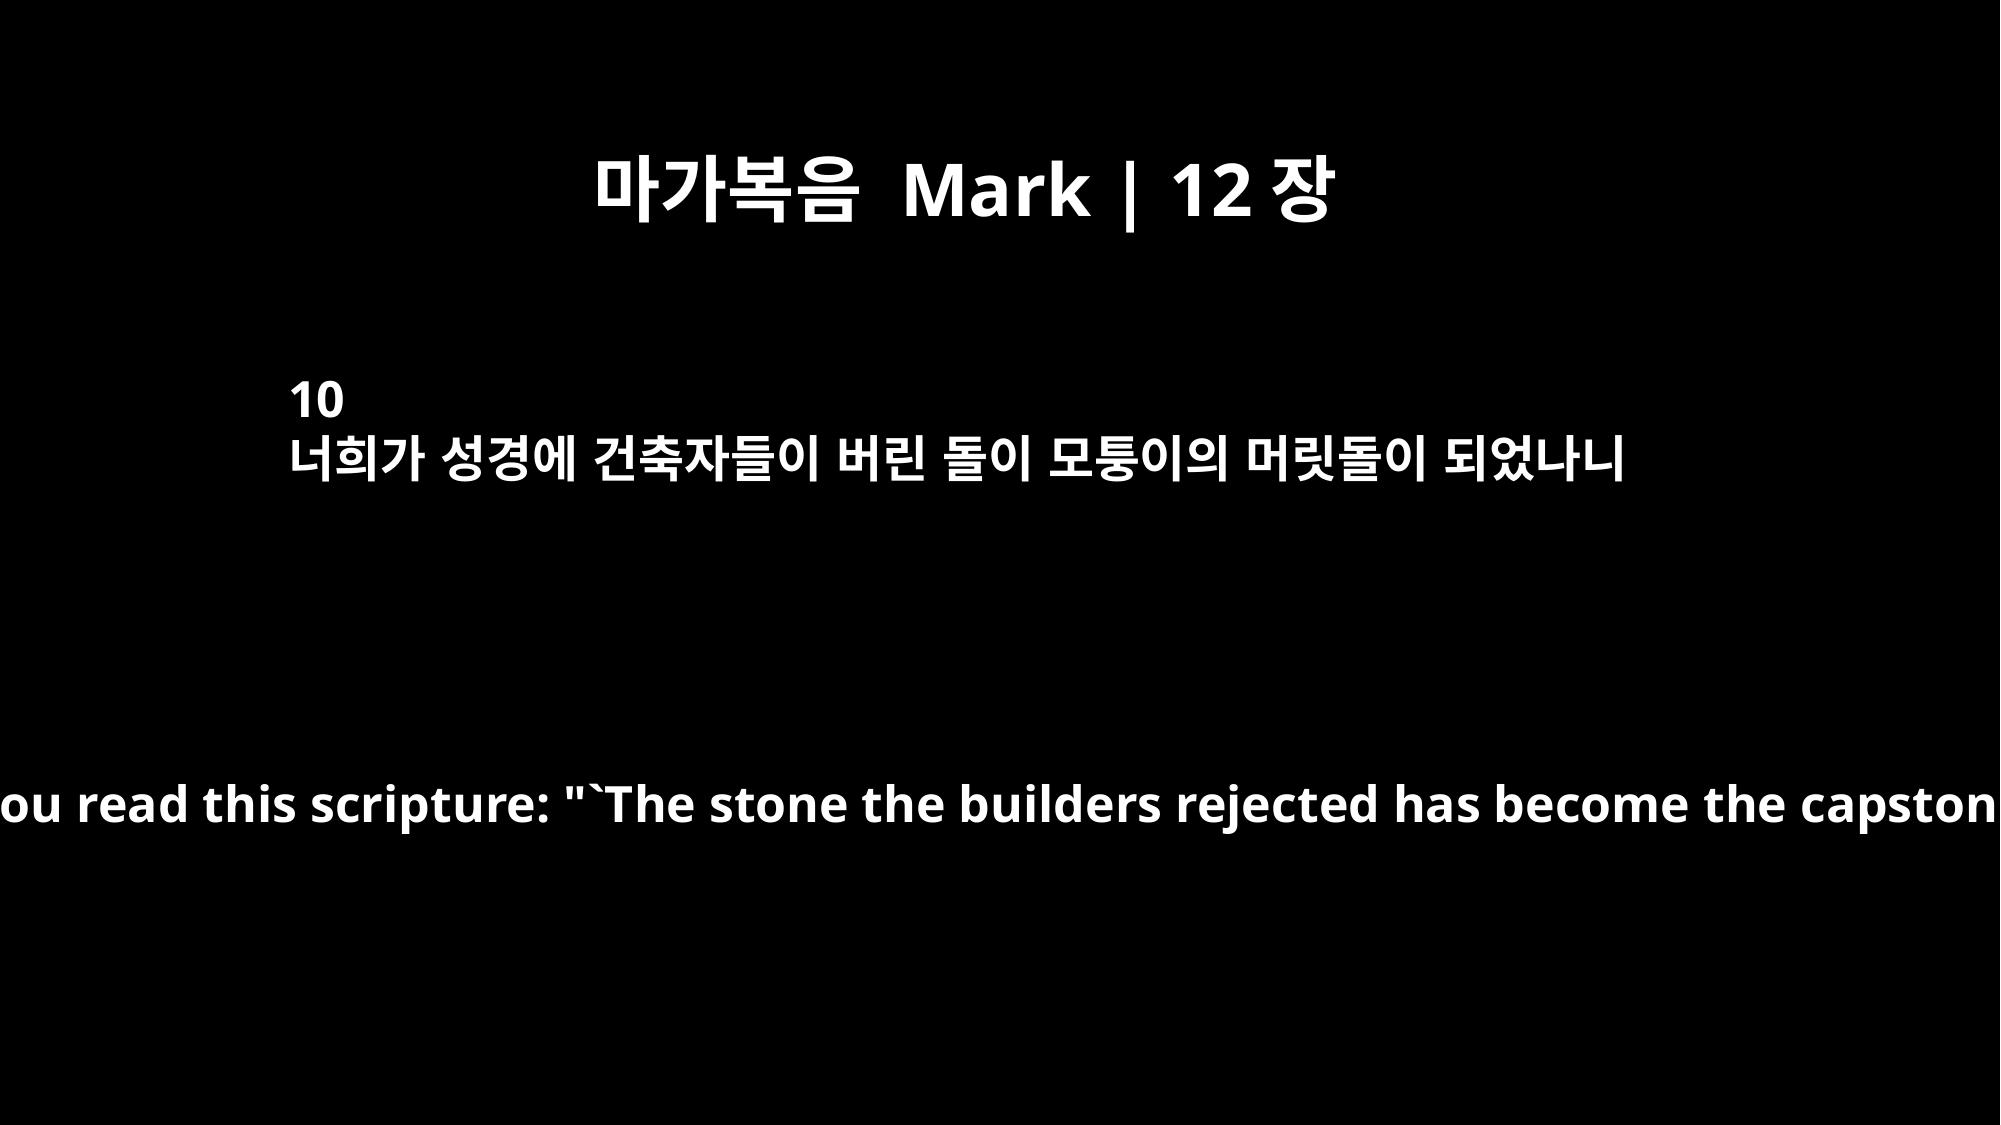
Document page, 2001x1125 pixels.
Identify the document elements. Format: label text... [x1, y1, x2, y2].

text_box Haven't you read this scripture: "`The stone the builders rejected has become the capstone; [0, 764, 2000, 840]
text_box 마가복음 Mark | 12장 [578, 136, 1354, 239]
text_box 10 너희가 성경에 건축자들이 버린 돌이 모퉁이의 머릿돌이 되었나니 [273, 359, 1644, 495]
